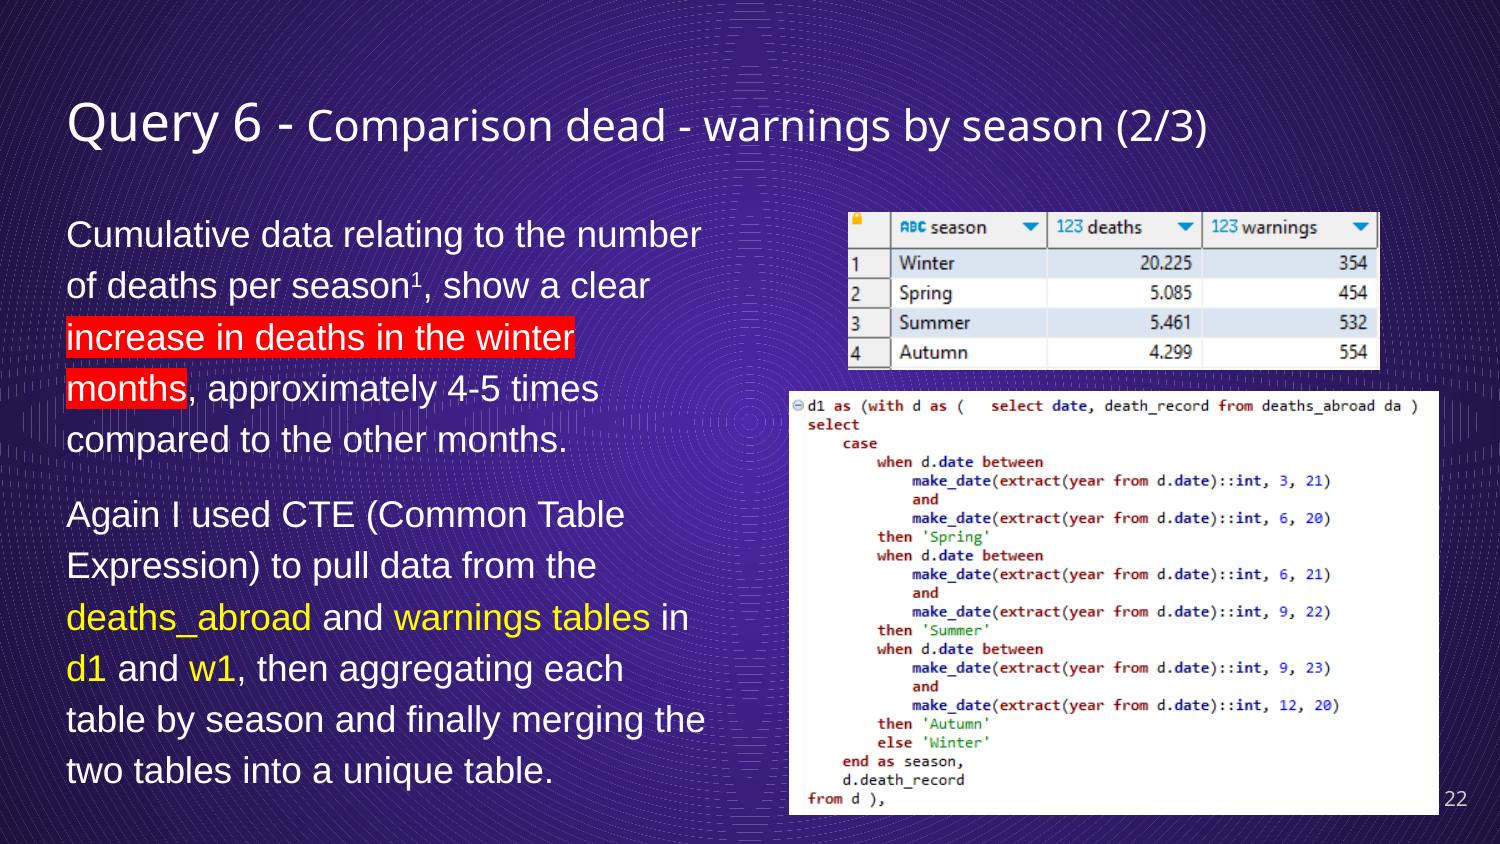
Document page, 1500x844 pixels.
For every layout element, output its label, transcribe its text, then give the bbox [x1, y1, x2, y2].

picture [848, 211, 1381, 371]
slide_number 22 [1392, 767, 1483, 833]
list Cumulative data relating to the number of deaths per season1, show a clear increase in deaths in the winter months, approximately 4-5 times compared to the other months. Again I used CTE (Common Table Expression) to pull data from the deaths_abroad and warnings tables in d1 and w1, then aggregating each table by season and finally merging the two tables into a unique table. 1Season are described according to boreal hemisphere [51, 189, 724, 844]
title Query 6 - Comparison dead - warnings by season (2/3) [51, 72, 1449, 167]
picture [789, 390, 1440, 816]
